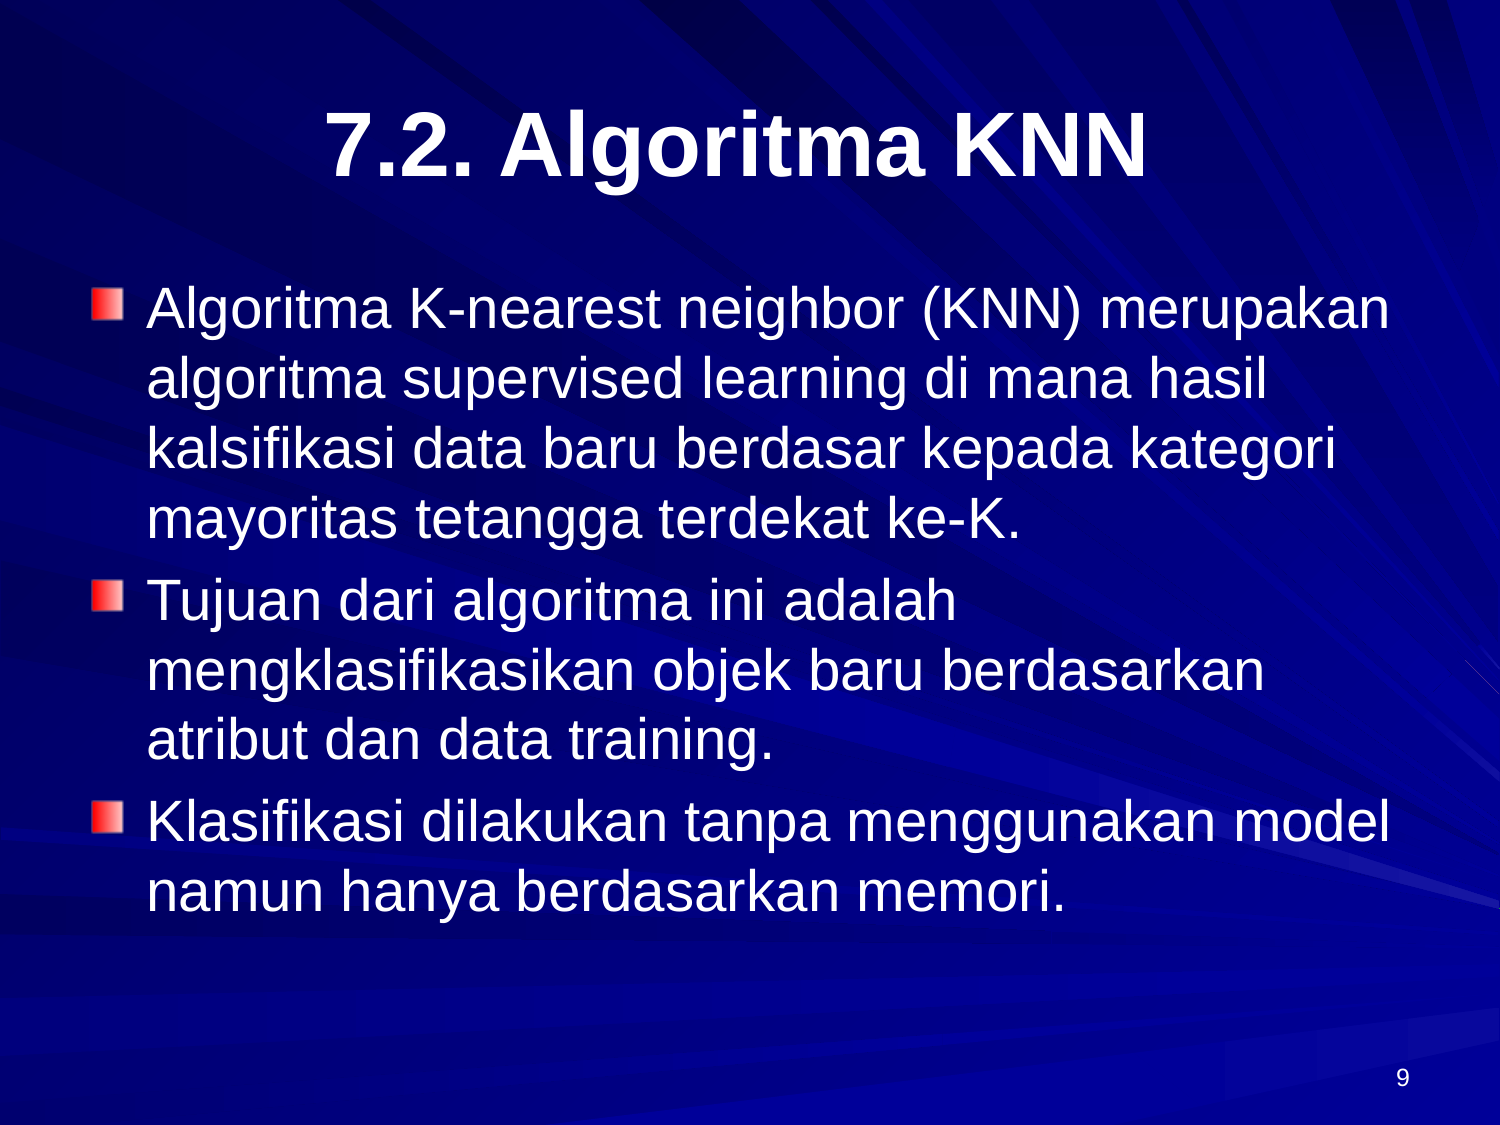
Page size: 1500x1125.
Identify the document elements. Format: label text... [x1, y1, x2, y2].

picture [90, 286, 127, 324]
slide_number 9 [1074, 1023, 1426, 1100]
picture [90, 799, 127, 837]
picture [90, 578, 127, 615]
title 7.2. Algoritma KNN [74, 45, 1426, 234]
list Algoritma K-nearest neighbor (KNN) merupakan algoritma supervised learning di mana hasil kalsifikasi data baru berdasar kepada kategori mayoritas tetangga terdekat ke-K. Tujuan dari algoritma ini adalah mengklasifikasikan objek baru berdasarkan atribut dan data training. Klasifikasi dilakukan tanpa menggunakan model namun hanya berdasarkan memori. [74, 262, 1426, 1006]
